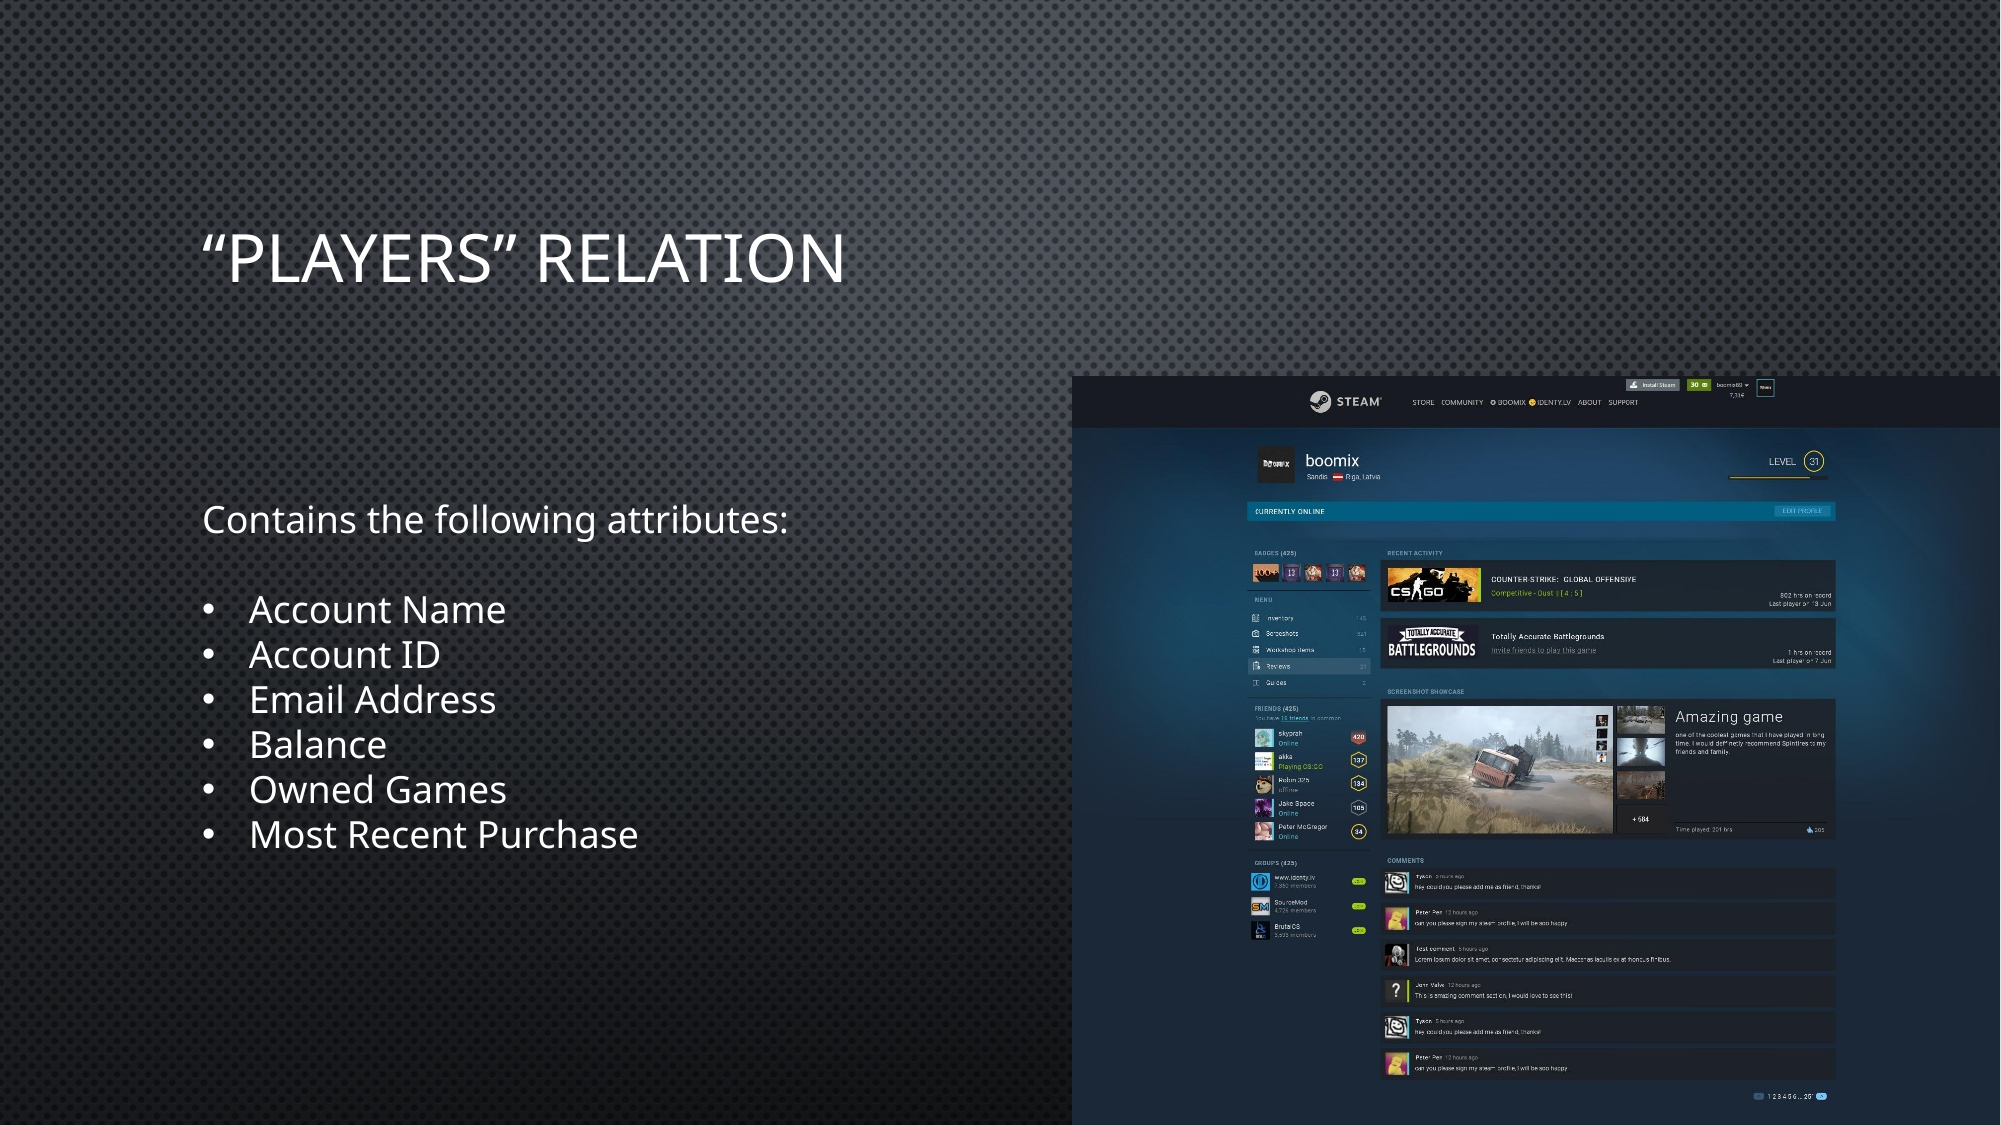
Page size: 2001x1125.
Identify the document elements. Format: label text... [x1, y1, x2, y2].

text_box Contains the following attributes: Account Name Account ID Email Address Balance Owned Games Most Recent Purchase [187, 488, 1015, 864]
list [1071, 376, 2000, 1125]
title “Players” relation [187, 99, 1813, 413]
